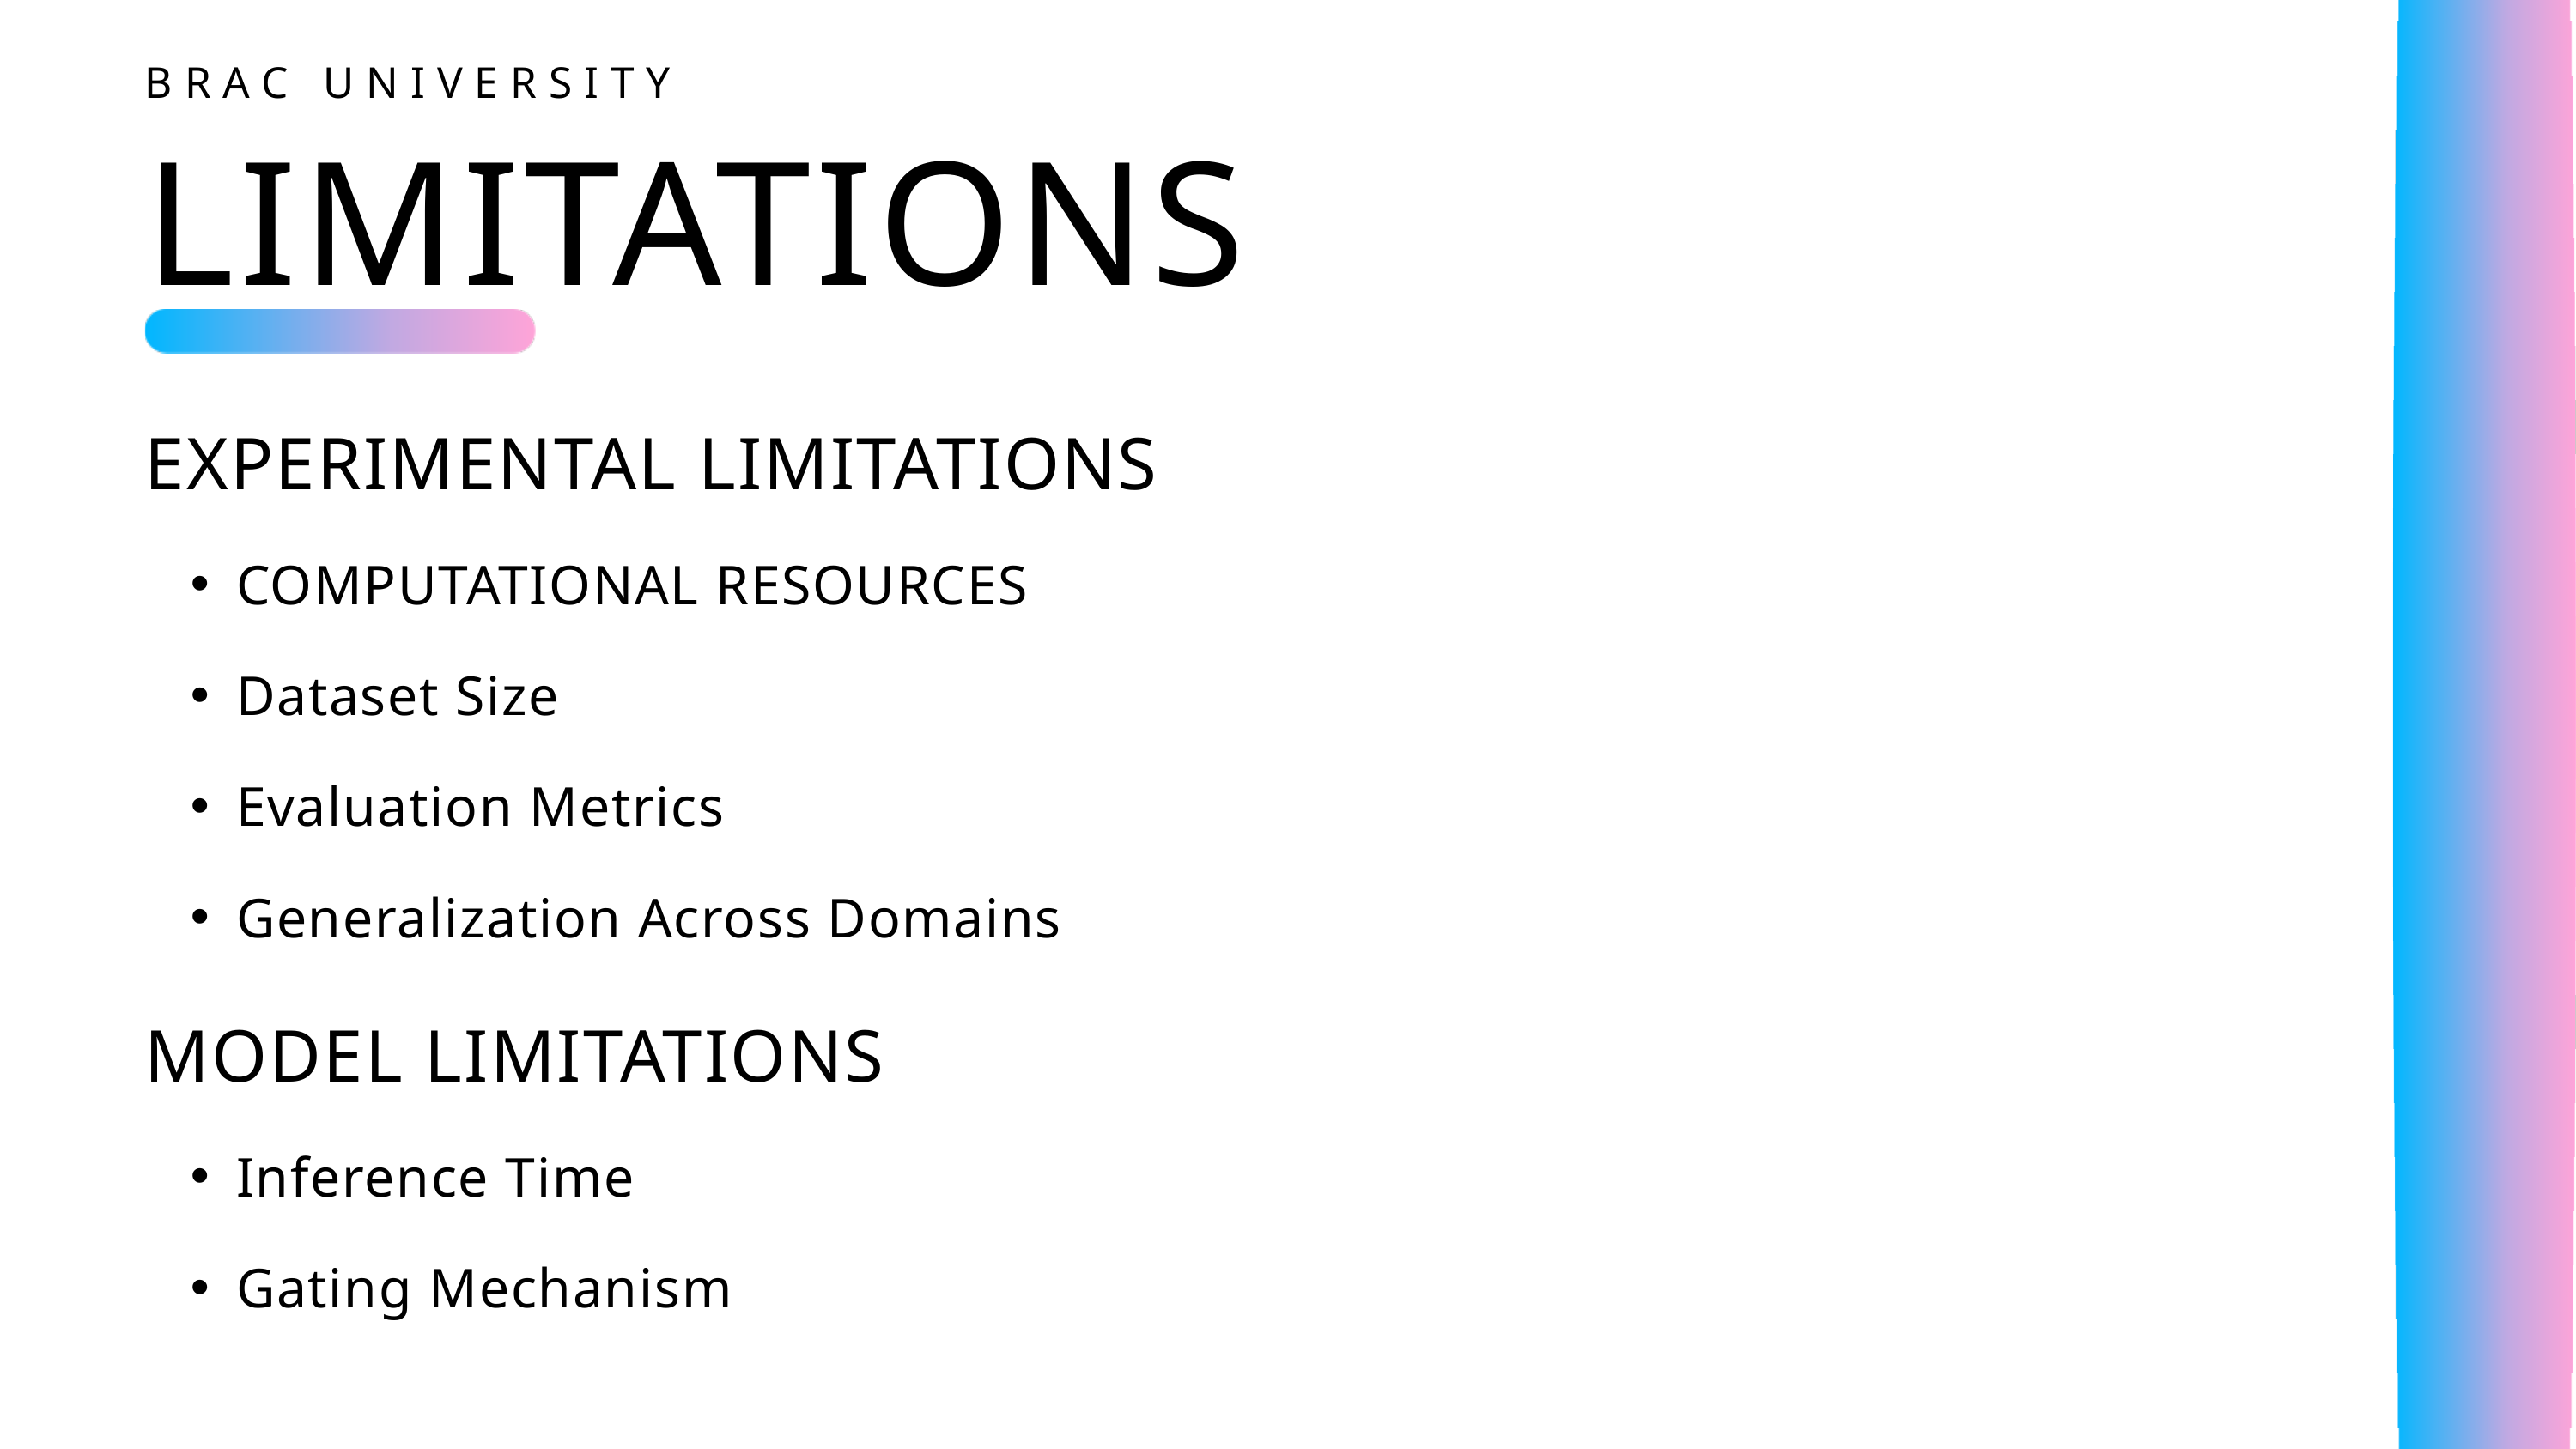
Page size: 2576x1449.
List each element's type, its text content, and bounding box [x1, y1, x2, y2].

text_box LIMITATIONS [144, 79, 1822, 320]
text_box [144, 320, 536, 355]
text_box [2392, 0, 2576, 1449]
text_box BRAC UNIVERSITY [144, 47, 949, 107]
text_box EXPERIMENTAL LIMITATIONS COMPUTATIONAL RESOURCES Dataset Size Evaluation Metrics Generalization Across Domains MODEL LIMITATIONS Inference Time Gating Mechanism [144, 355, 1267, 1319]
